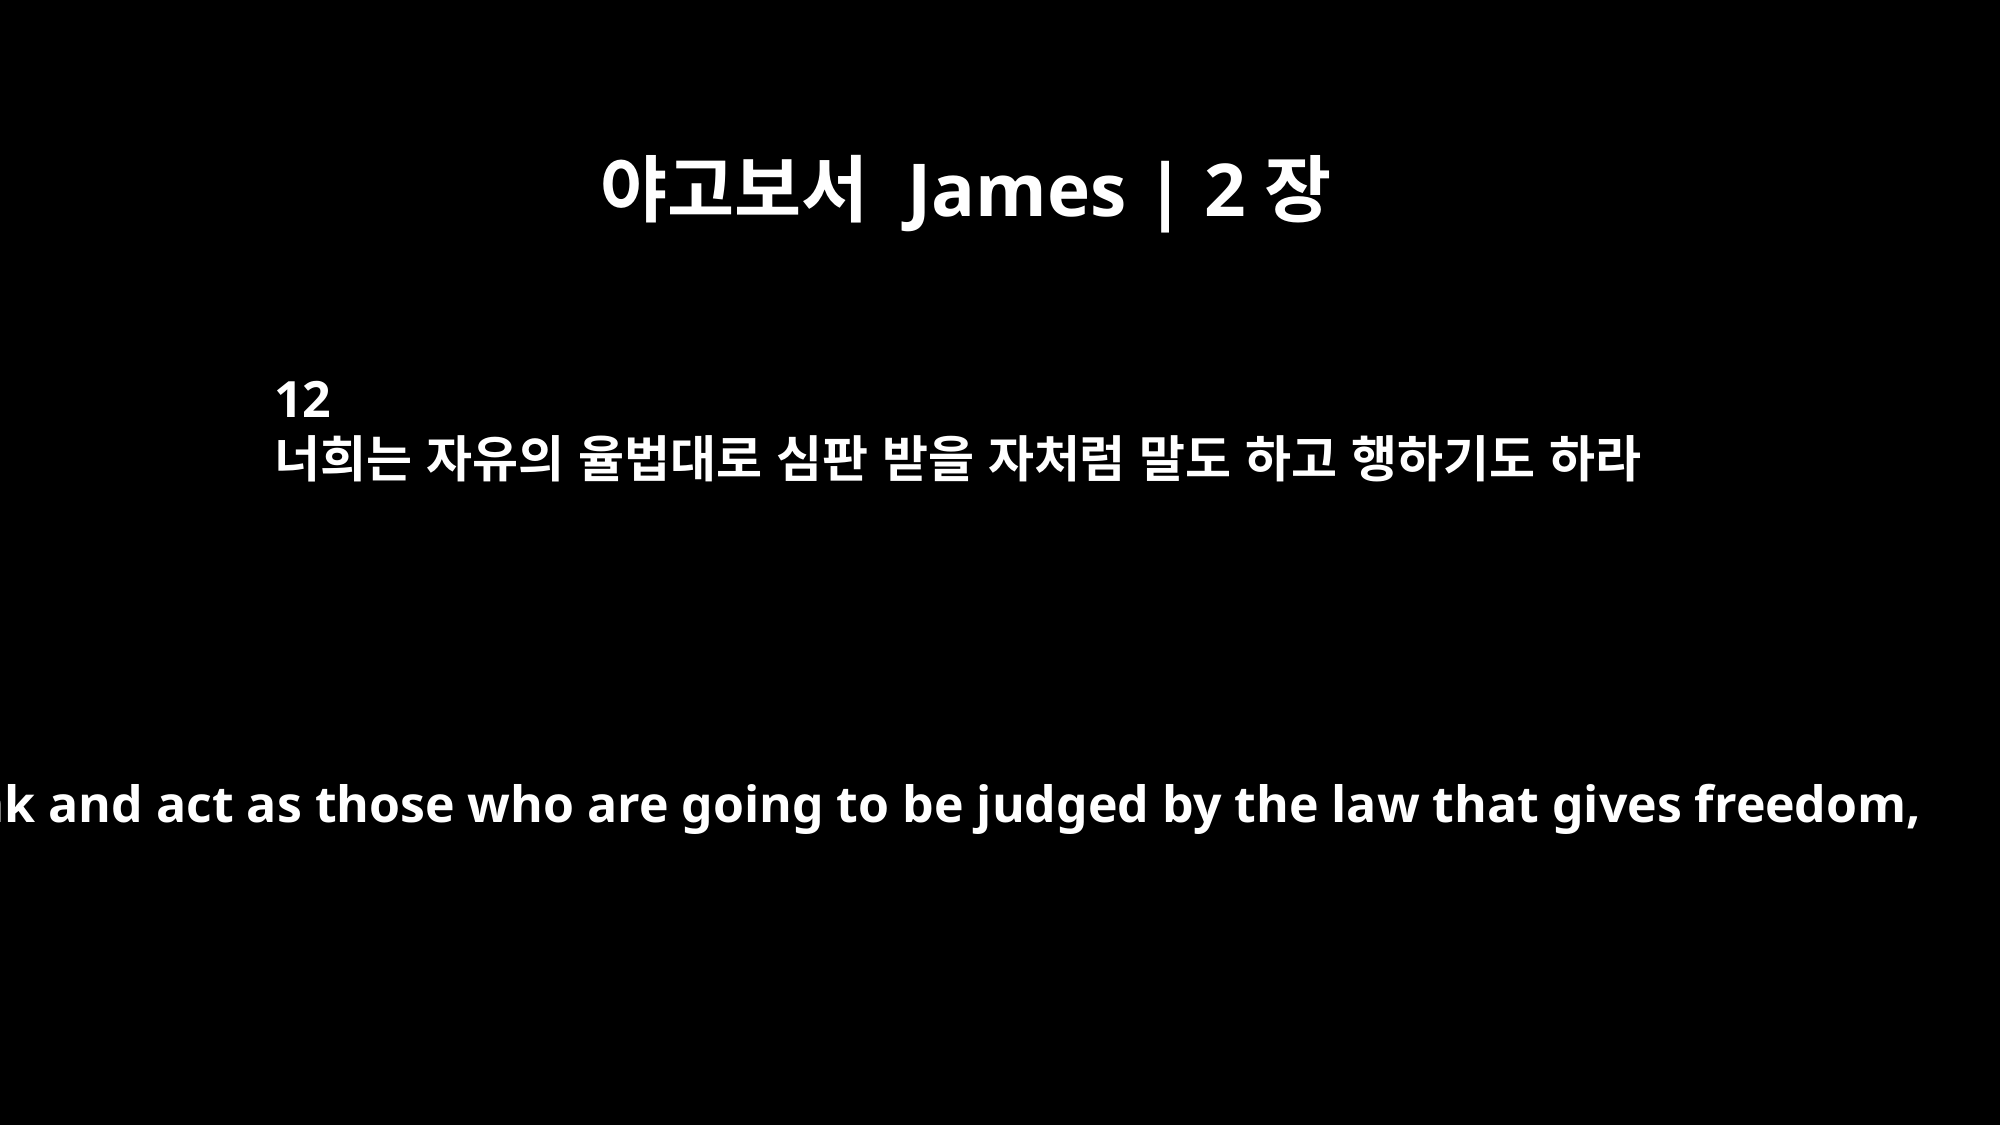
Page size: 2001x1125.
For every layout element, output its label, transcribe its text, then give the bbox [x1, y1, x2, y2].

text_box 12 너희는 자유의 율법대로 심판 받을 자처럼 말도 하고 행하기도 하라 [259, 359, 1658, 495]
text_box 야고보서 James | 2장 [585, 136, 1347, 239]
text_box Speak and act as those who are going to be judged by the law that gives freedom, [0, 764, 1937, 840]
